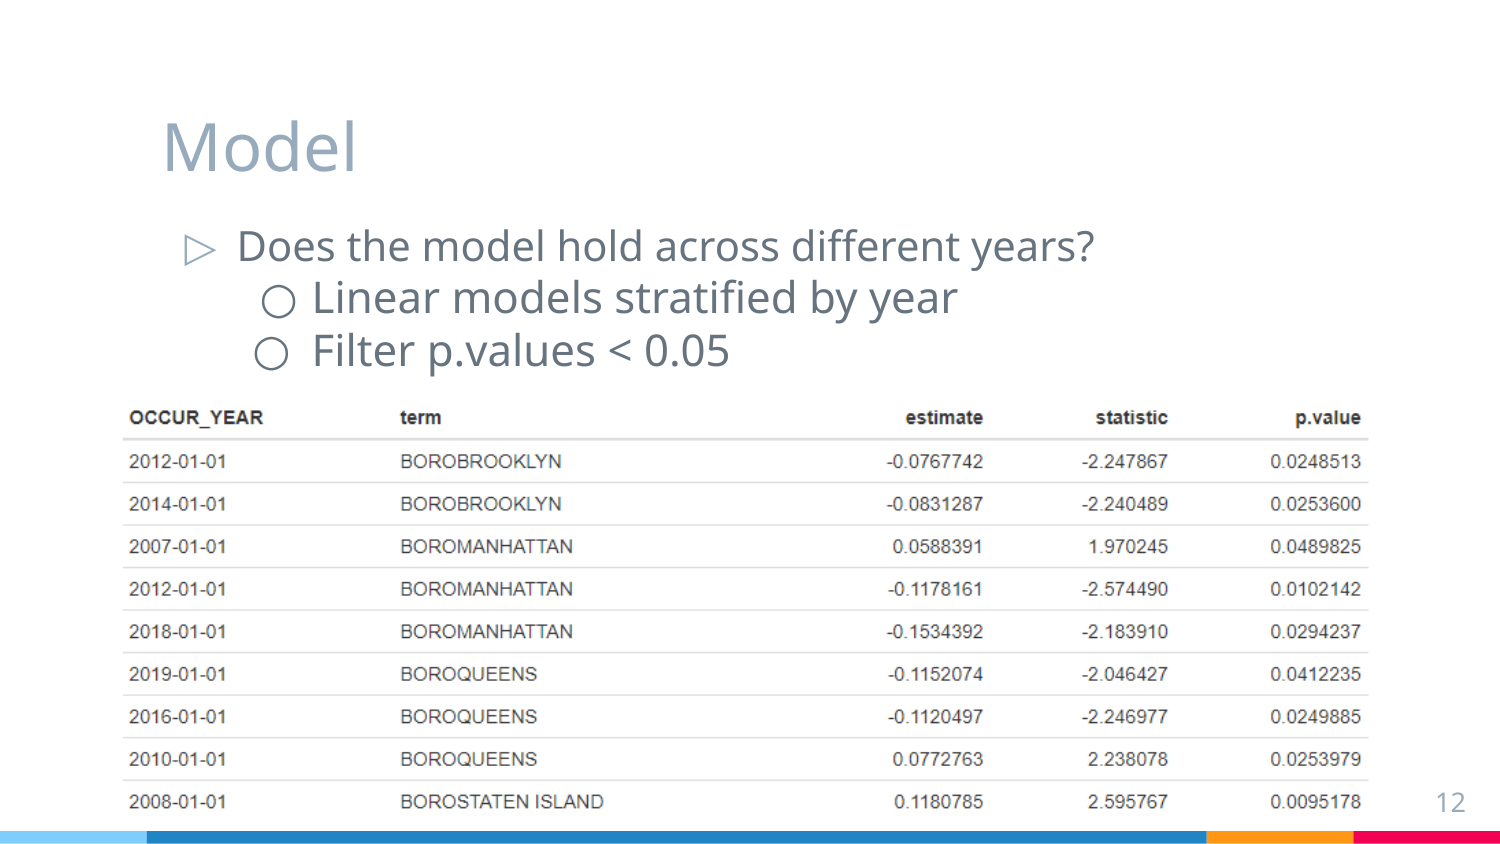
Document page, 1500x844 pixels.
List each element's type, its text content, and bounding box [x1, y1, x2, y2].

title Model [146, 58, 1207, 200]
list Does the model hold across different years? Linear models stratified by year Filter p.values < 0.05 [146, 205, 1207, 346]
picture [118, 401, 1382, 825]
slide_number ‹#› [1391, 770, 1482, 822]
